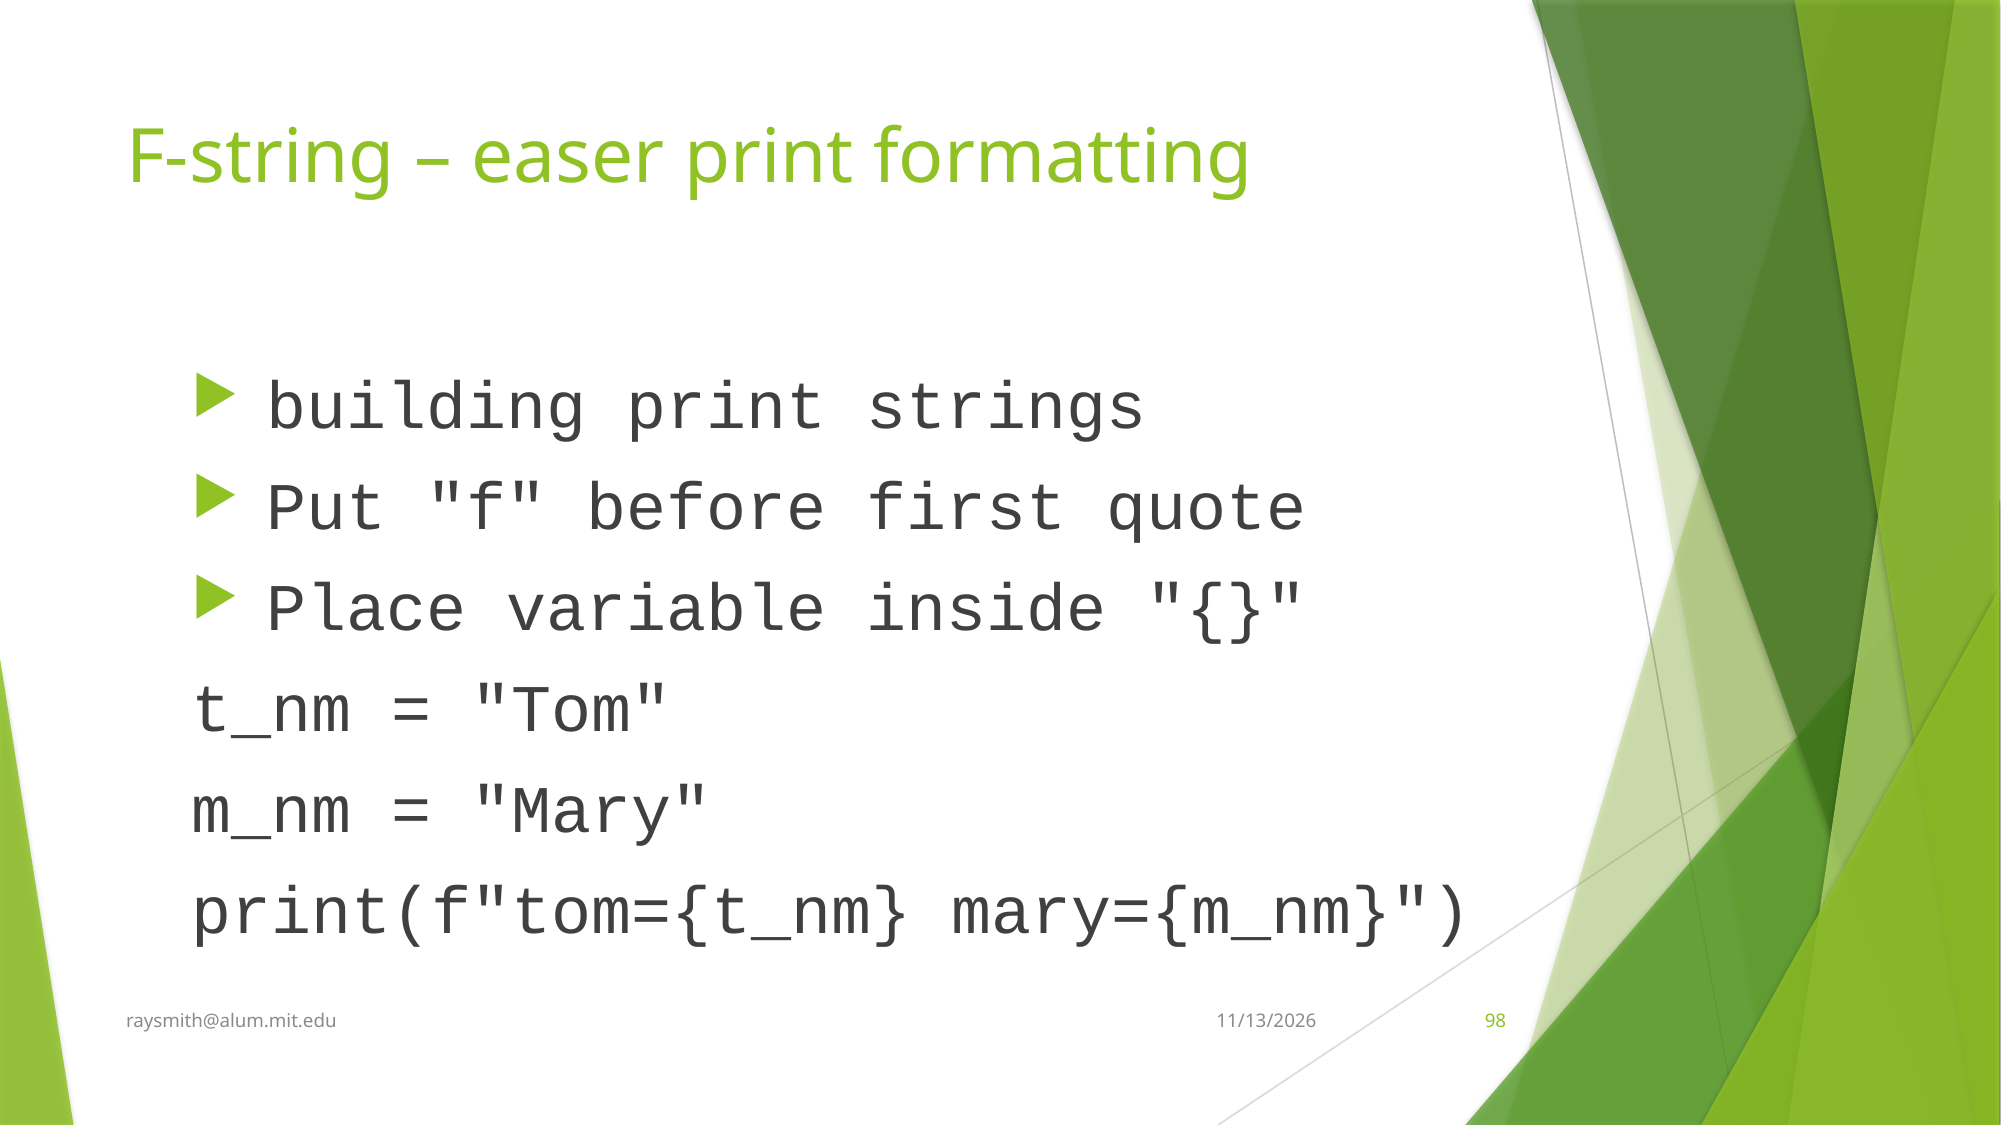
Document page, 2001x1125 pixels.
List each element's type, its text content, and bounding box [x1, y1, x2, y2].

title F-string – easer print formatting [111, 99, 1522, 317]
footer raysmith@alum.mit.edu [111, 991, 1145, 1051]
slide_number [1181, 991, 1332, 1051]
list building print strings Put "f" before first quote Place variable inside "{}" t_nm = "Tom" m_nm = "Mary" print(f"tom={t_nm} mary={m_nm}") [111, 354, 1574, 992]
slide_number 98 [1409, 991, 1522, 1051]
